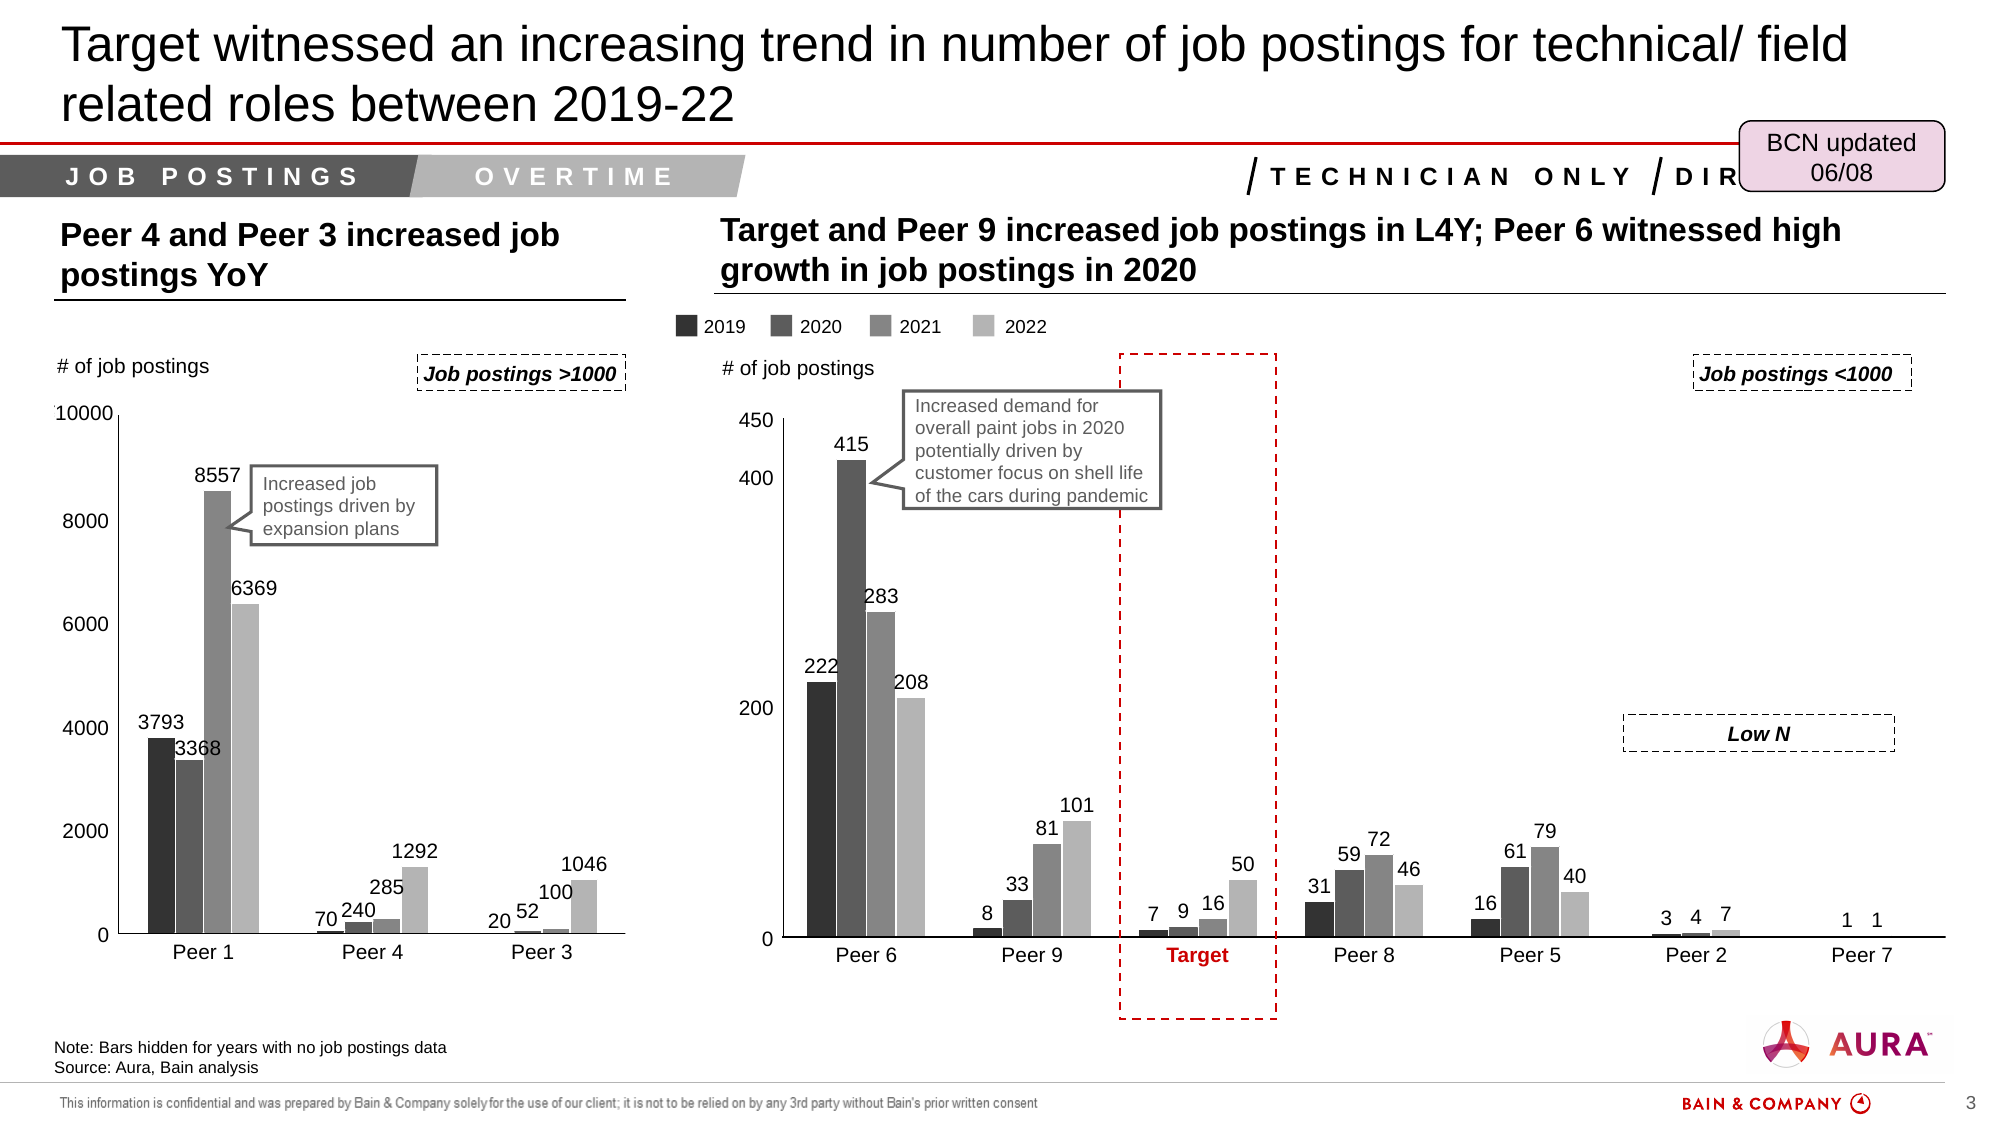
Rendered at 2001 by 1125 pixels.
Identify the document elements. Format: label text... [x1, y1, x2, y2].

text_box [53, 317, 626, 1024]
text_box Low N [1623, 714, 1895, 752]
picture [1746, 1015, 1954, 1074]
text_box BCN updated 06/08 [1738, 119, 1946, 156]
text_box Job postings >1000 [417, 354, 626, 391]
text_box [54, 206, 626, 301]
text_box [713, 320, 1947, 1028]
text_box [1251, 156, 1637, 196]
text_box Increased job postings driven by expansion plans [225, 464, 438, 546]
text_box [0, 154, 746, 198]
title Target witnessed an increasing trend in number of job postings for technical/ field related roles between 2019-22 [54, 0, 1945, 144]
text_box Increased demand for overall paint jobs in 2020 potentially driven by customer focus on shell life of the cars during pandemic [869, 390, 1162, 510]
picture [51, 1089, 1103, 1119]
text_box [1657, 156, 1946, 196]
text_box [675, 308, 1069, 344]
text_box Note: Bars hidden for years with no job postings data Source: Aura, Bain analysis [54, 1037, 1946, 1077]
text_box [1119, 353, 1277, 1020]
text_box Job postings <1000 [1693, 354, 1912, 391]
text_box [714, 201, 1946, 294]
